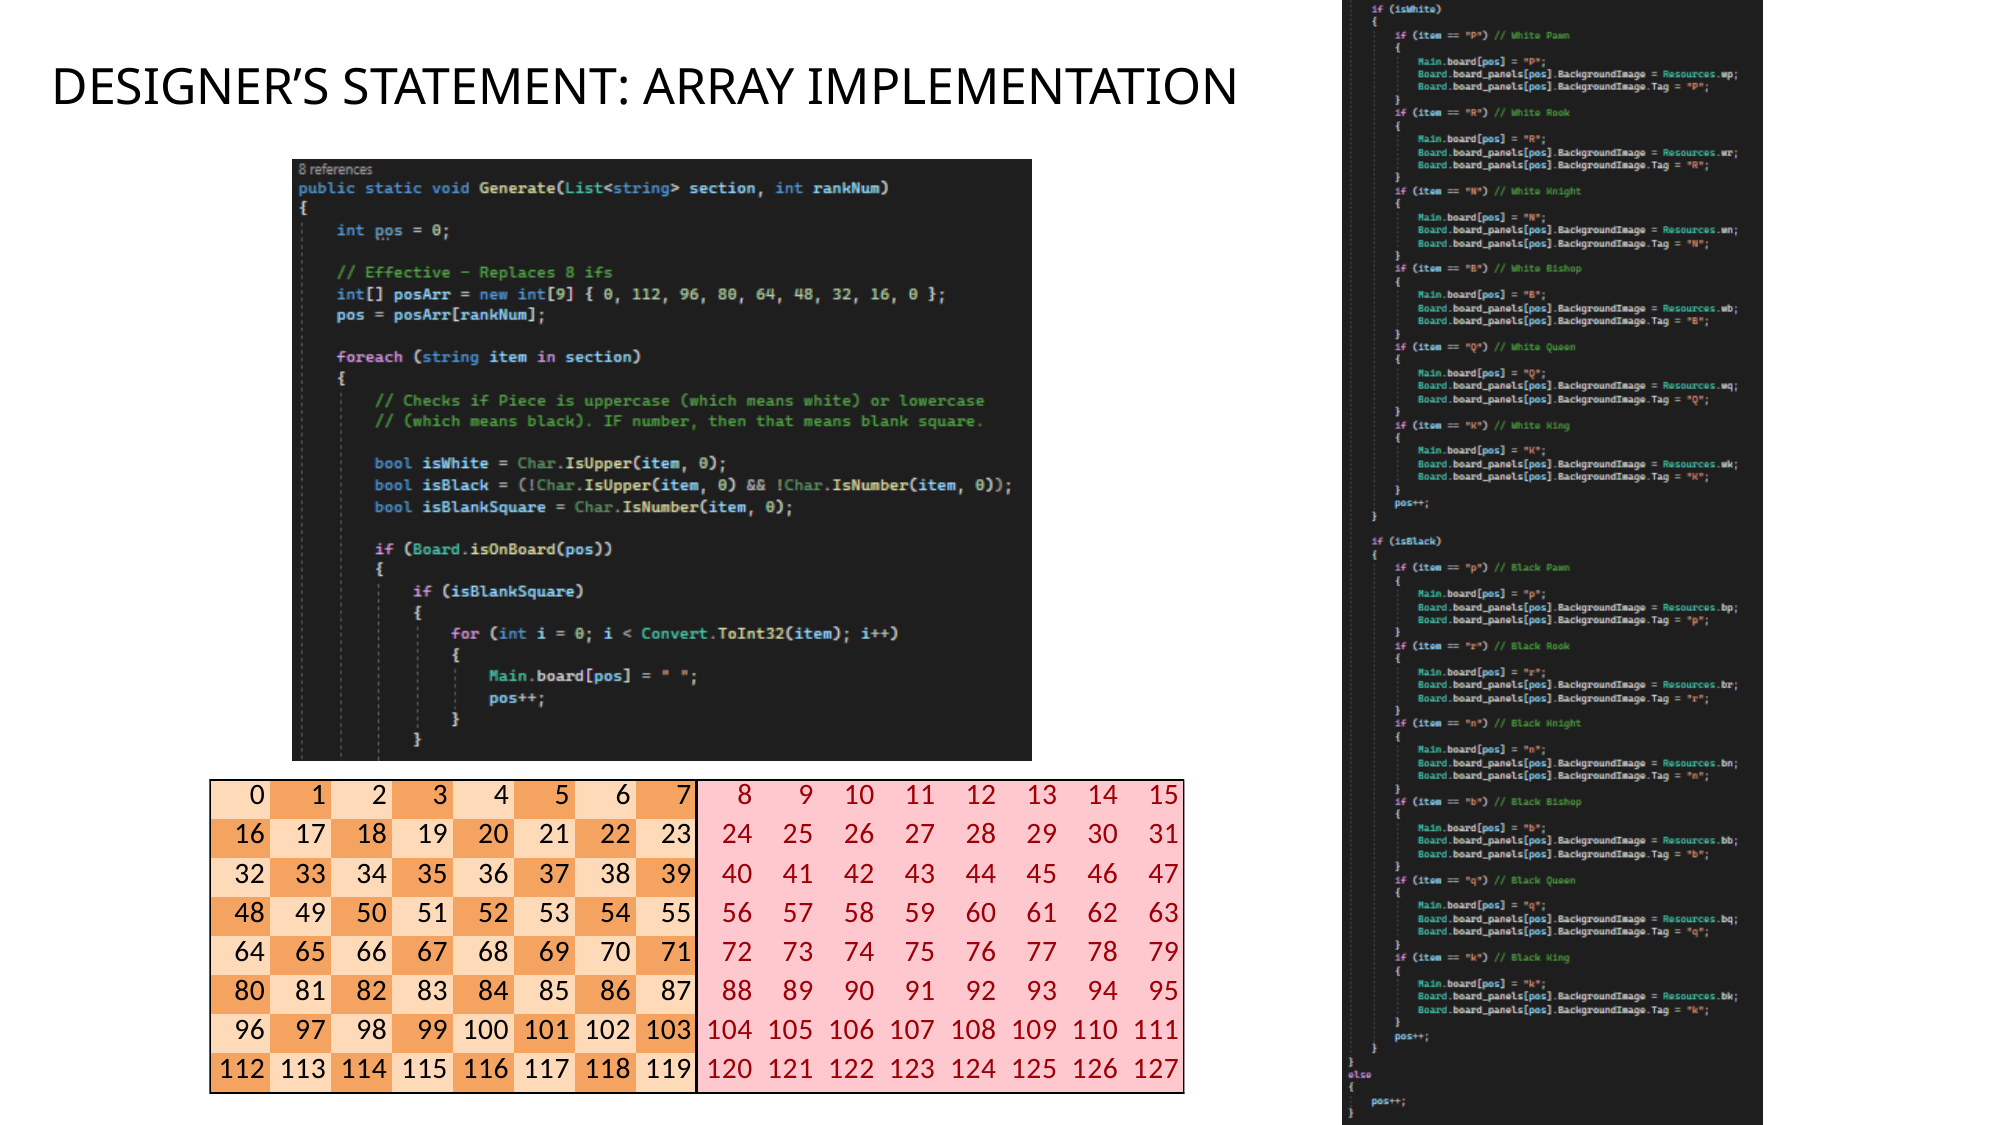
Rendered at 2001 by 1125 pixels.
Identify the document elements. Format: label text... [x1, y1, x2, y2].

title DESIGNER’S STATEMENT: ARRAY IMPLEMENTATION [31, 19, 1261, 151]
picture [292, 159, 1032, 762]
picture [1342, 0, 1763, 1125]
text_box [209, 779, 1186, 1096]
